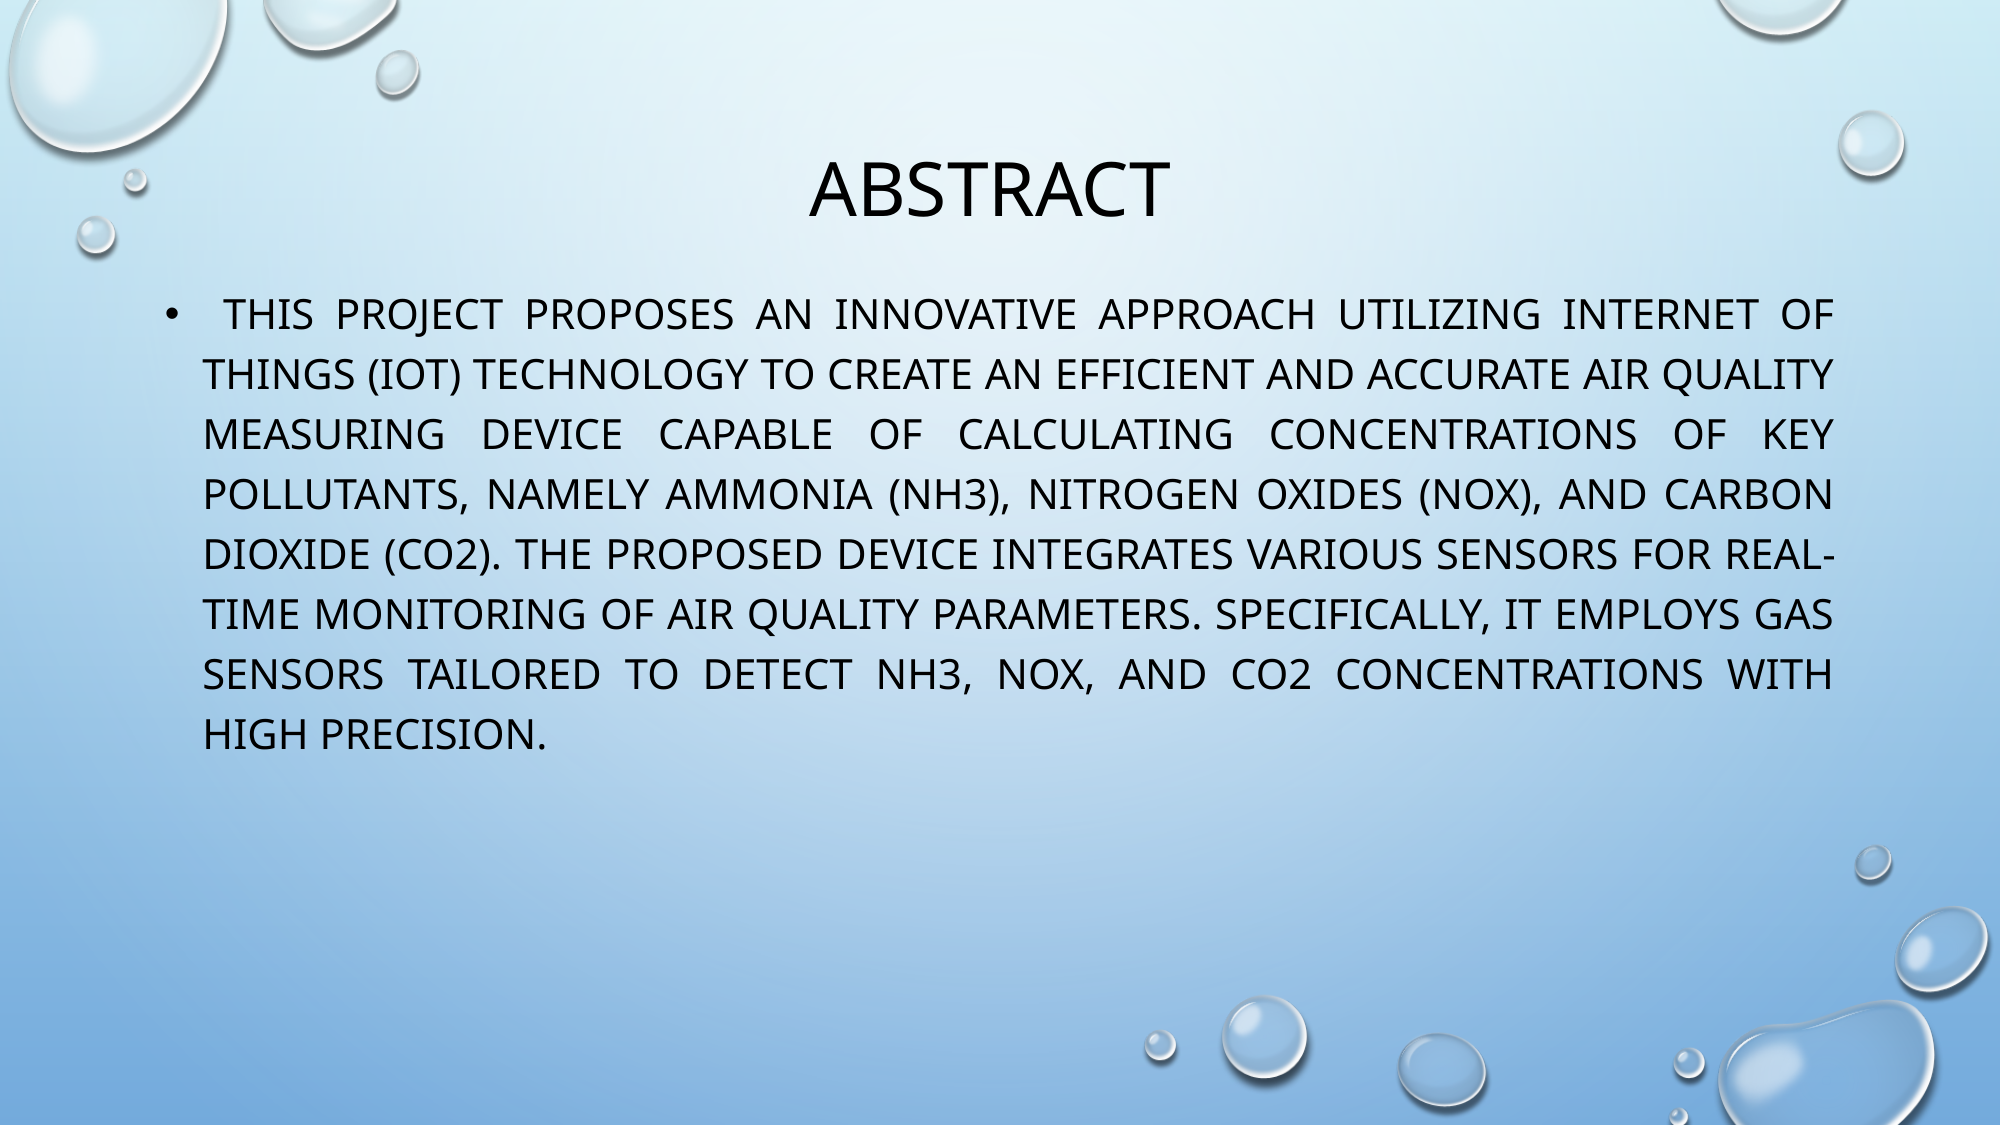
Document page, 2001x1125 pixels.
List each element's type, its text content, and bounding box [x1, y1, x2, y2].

list This project proposes an innovative approach utilizing Internet of Things (IoT) technology to create an efficient and accurate air quality measuring device capable of calculating concentrations of key pollutants, namely Ammonia (NH3), Nitrogen Oxides (NOx), and Carbon Dioxide (CO2). The proposed device integrates various sensors for real-time monitoring of air quality parameters. Specifically, it employs gas sensors tailored to detect NH3, NOx, and CO2 concentrations with high precision. [149, 270, 1850, 950]
title Abstract [149, 101, 1851, 284]
picture [0, 0, 2000, 1125]
